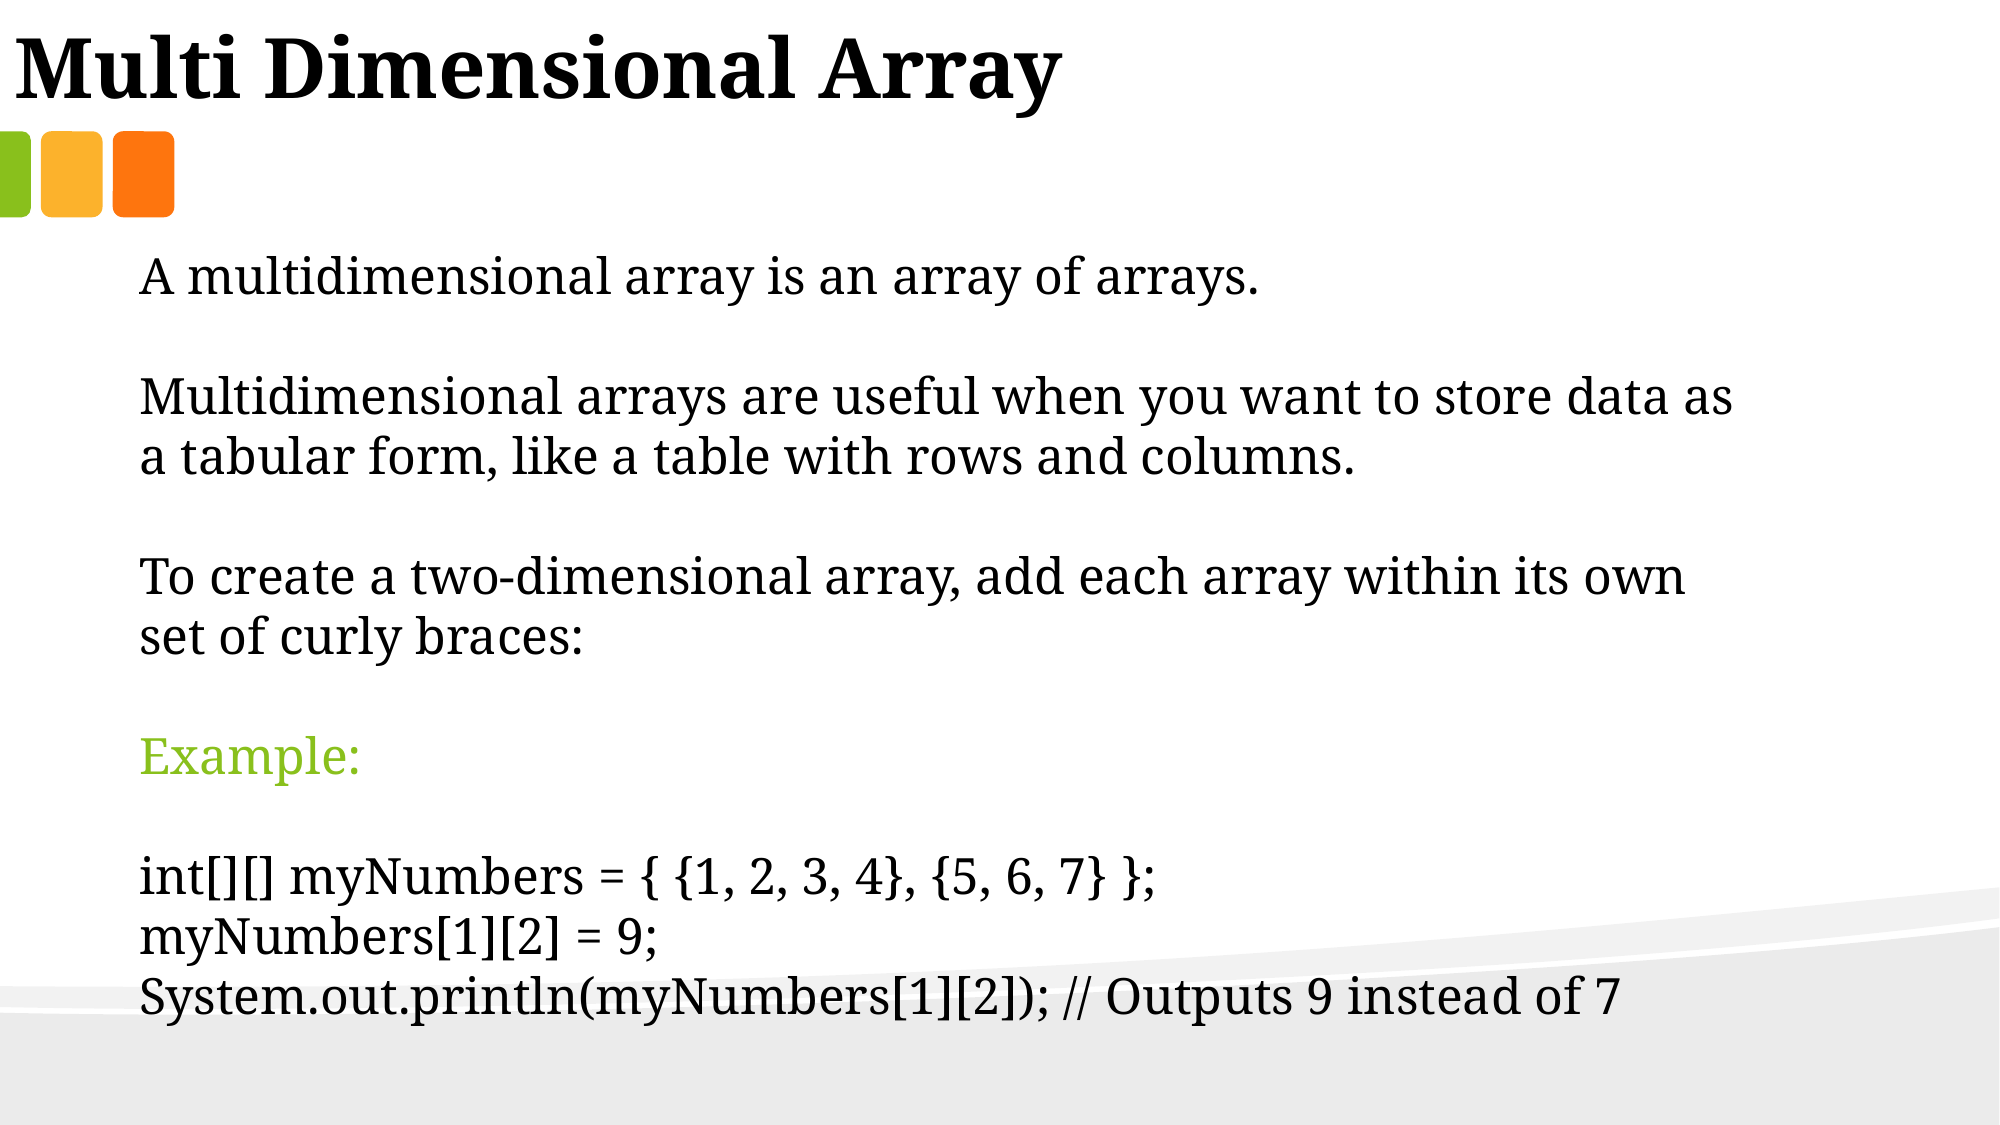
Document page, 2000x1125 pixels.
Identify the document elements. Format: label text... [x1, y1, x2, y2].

text_box Multi Dimensional Array [0, 0, 1551, 125]
text_box A multidimensional array is an array of arrays. Multidimensional arrays are useful when you want to store data as a tabular form, like a table with rows and columns. To create a two-dimensional array, add each array within its own set of curly braces: Example: int[][] myNumbers = { {1, 2, 3, 4}, {5, 6, 7} }; myNumbers[1][2] = 9; System.out.println(myNumbers[1][2]); // Outputs 9 instead of 7 [124, 237, 1775, 1033]
